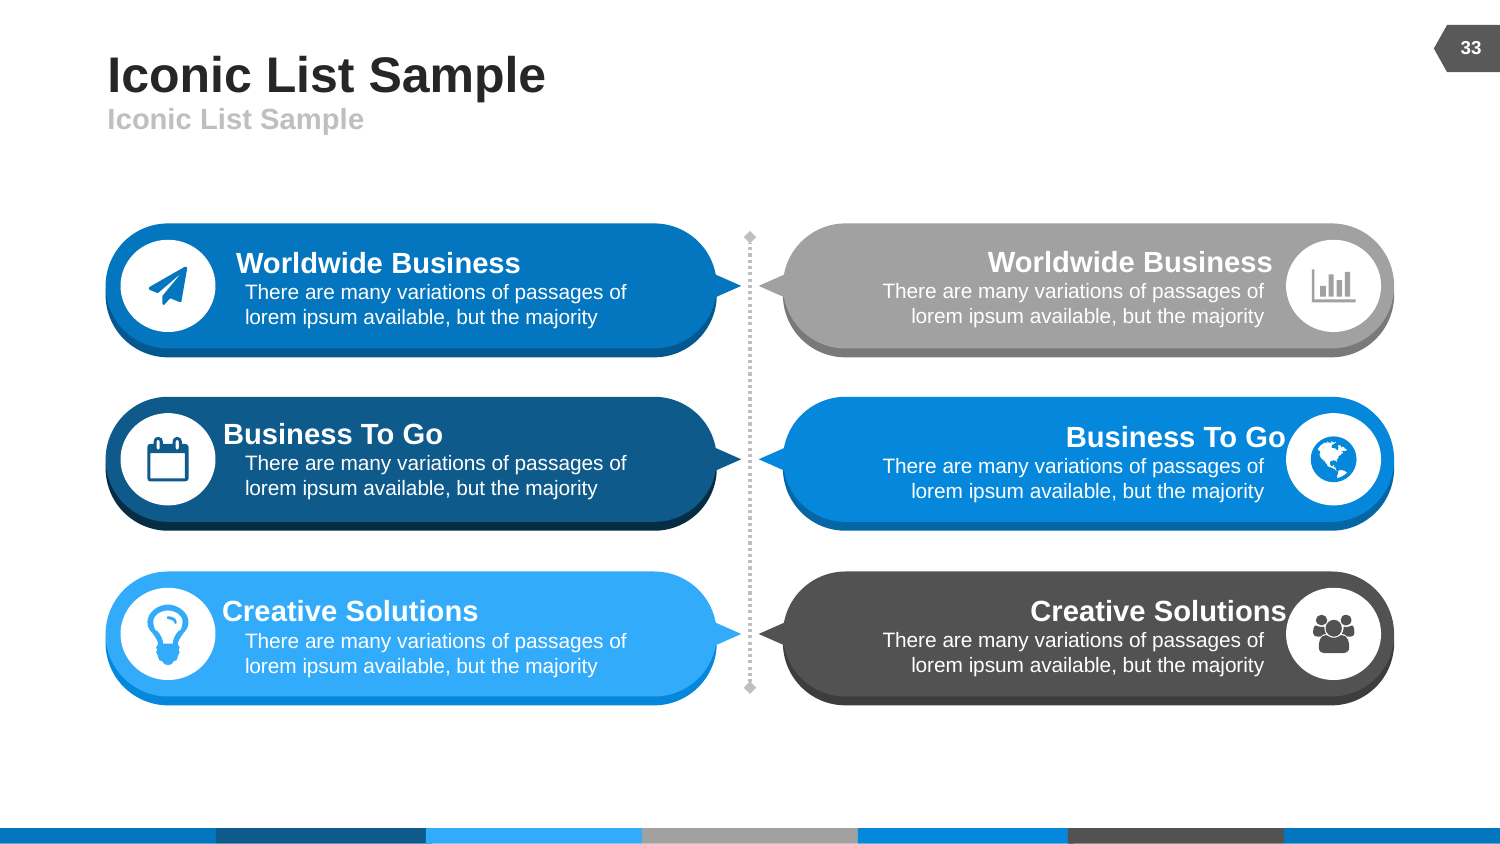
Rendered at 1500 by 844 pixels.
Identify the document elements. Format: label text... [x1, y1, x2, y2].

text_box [1285, 587, 1382, 681]
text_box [1285, 239, 1382, 333]
title Iconic List Sample [107, 43, 1033, 102]
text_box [833, 242, 1265, 329]
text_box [244, 592, 676, 678]
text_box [758, 223, 1395, 358]
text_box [120, 587, 216, 681]
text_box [833, 417, 1265, 504]
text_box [244, 415, 676, 501]
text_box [105, 396, 742, 531]
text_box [244, 243, 676, 330]
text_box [105, 571, 742, 706]
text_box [1285, 412, 1382, 506]
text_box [105, 223, 742, 358]
list Iconic List Sample [107, 101, 783, 135]
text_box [120, 239, 216, 333]
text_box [758, 571, 1395, 706]
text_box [833, 592, 1265, 678]
slide_number 33 [1439, 24, 1500, 70]
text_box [120, 412, 216, 506]
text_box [758, 396, 1395, 531]
